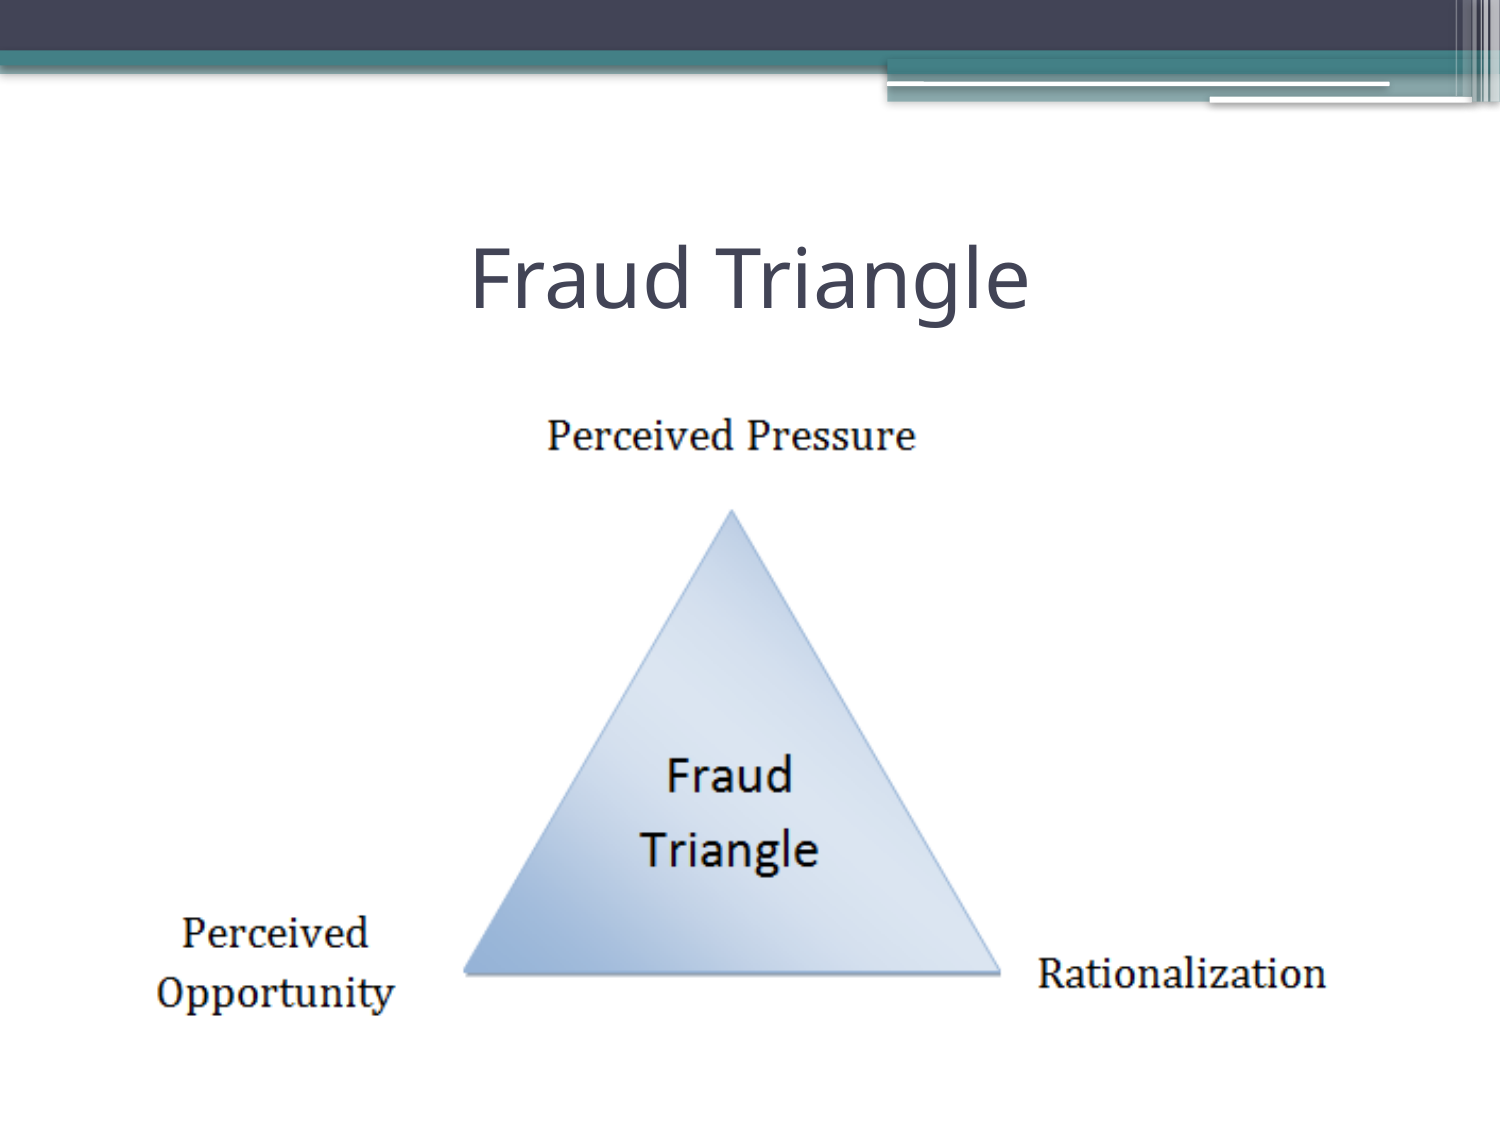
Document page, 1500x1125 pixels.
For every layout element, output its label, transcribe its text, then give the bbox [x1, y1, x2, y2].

title Fraud Triangle [75, 187, 1425, 363]
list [137, 374, 1359, 1051]
